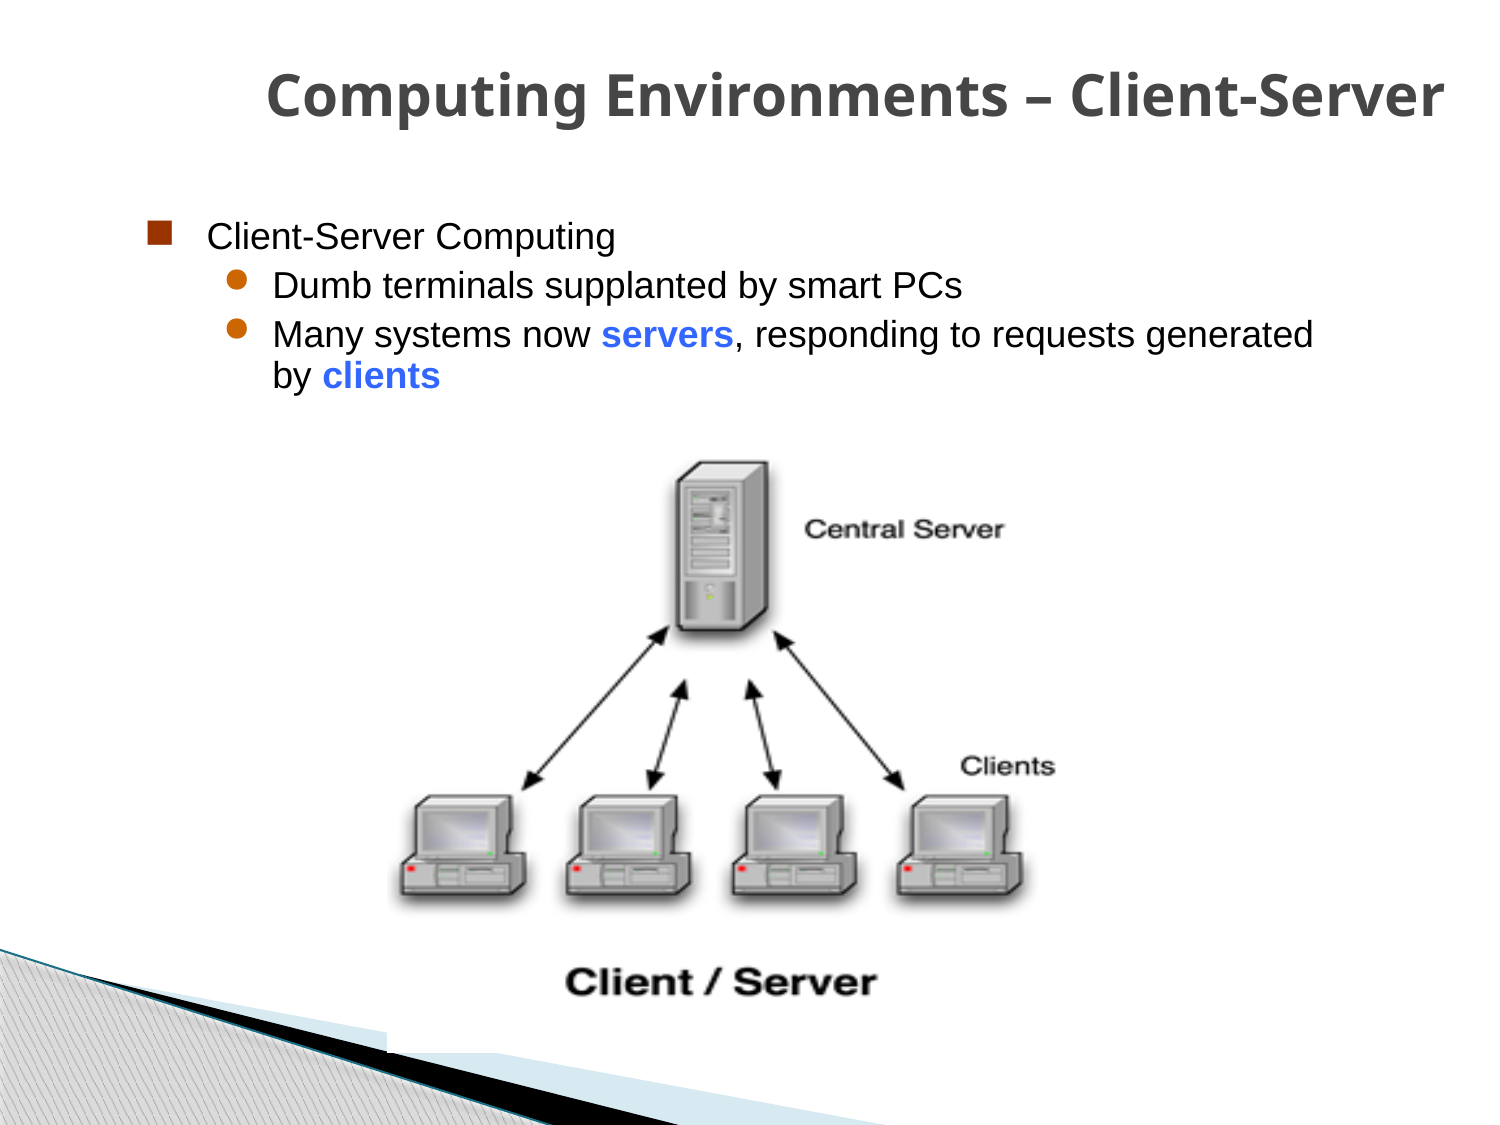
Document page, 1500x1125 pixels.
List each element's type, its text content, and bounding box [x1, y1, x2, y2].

text_box Client-Server Computing Dumb terminals supplanted by smart PCs Many systems now servers, responding to requests generated by clients [135, 209, 1342, 977]
picture [387, 451, 1113, 1053]
title Computing Environments – Client-Server [250, 45, 1500, 141]
